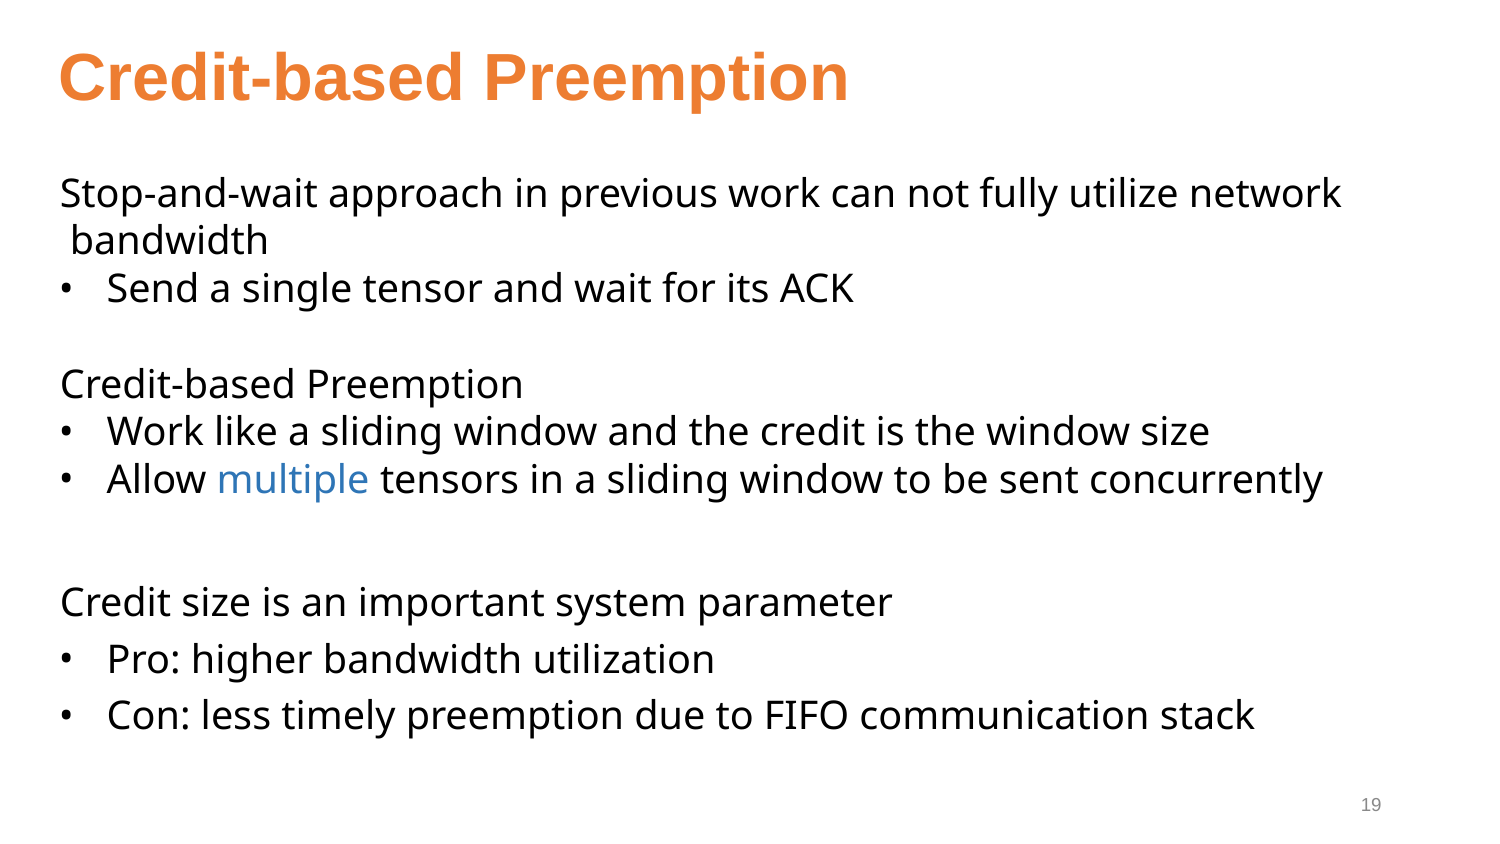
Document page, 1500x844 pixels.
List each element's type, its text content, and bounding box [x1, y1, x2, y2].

title Credit-based Preemption [55, 31, 852, 116]
text_box Stop-and-wait approach in previous work can not fully utilize network bandwidth Send a single tensor and wait for its ACK Credit-based Preemption Work like a sliding window and the credit is the window size Allow multiple tensors in a sliding window to be sent concurrently Credit size is an important system parameter Pro: higher bandwidth utilization Con: less timely preemption due to FIFO communication stack [57, 165, 1353, 716]
slide_number ‹#› [1354, 791, 1388, 818]
